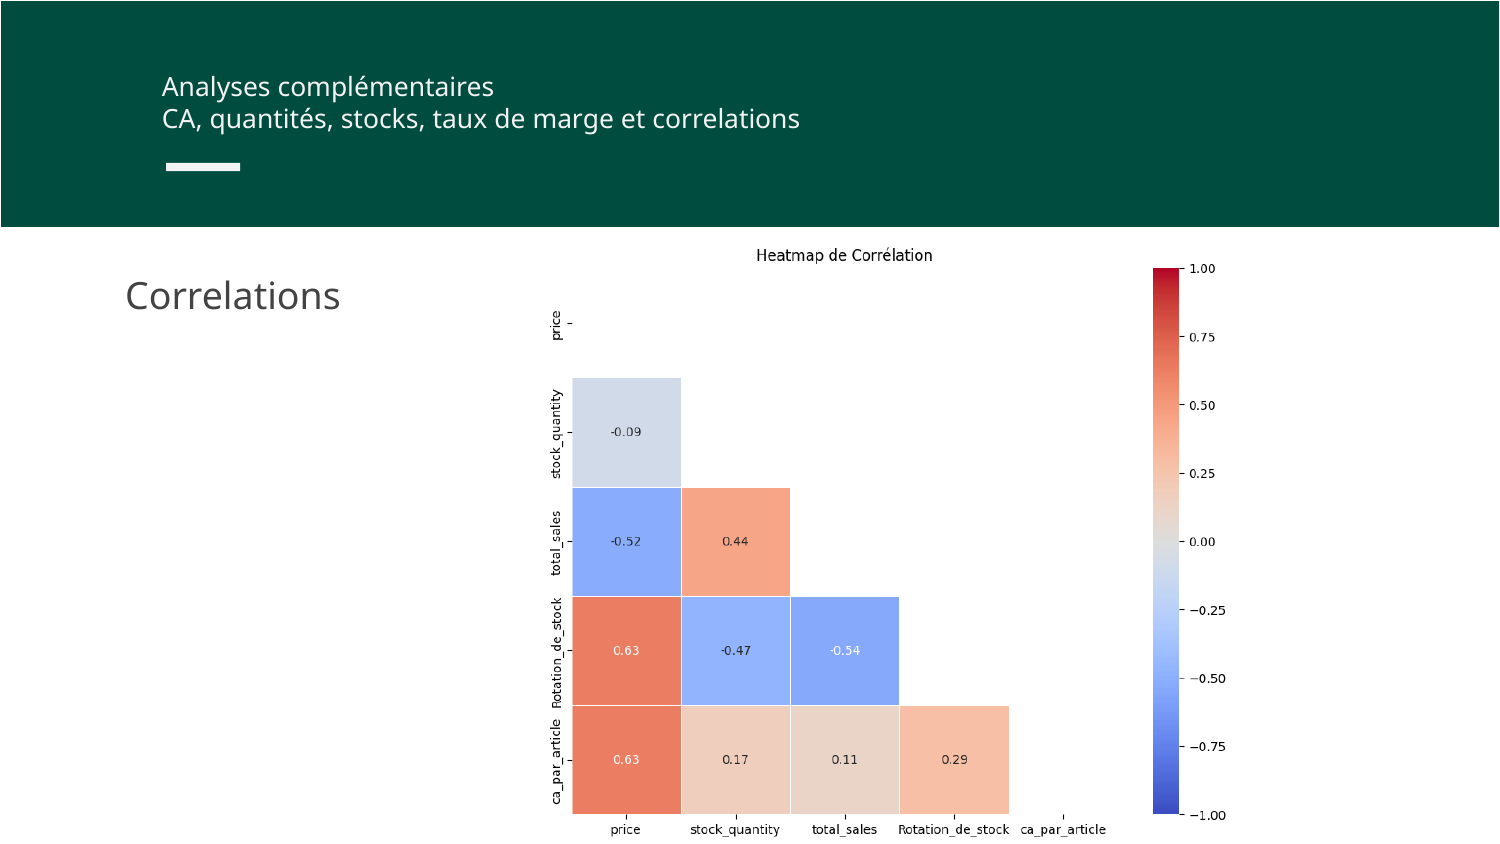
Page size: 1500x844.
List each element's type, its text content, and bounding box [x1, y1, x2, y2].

list Correlations [91, 250, 535, 812]
text_box Analyses complémentaires CA, quantités, stocks, taux de marge et correlations [146, 55, 1500, 150]
picture [540, 239, 1234, 844]
text_box [166, 162, 241, 172]
text_box [0, 0, 1500, 228]
